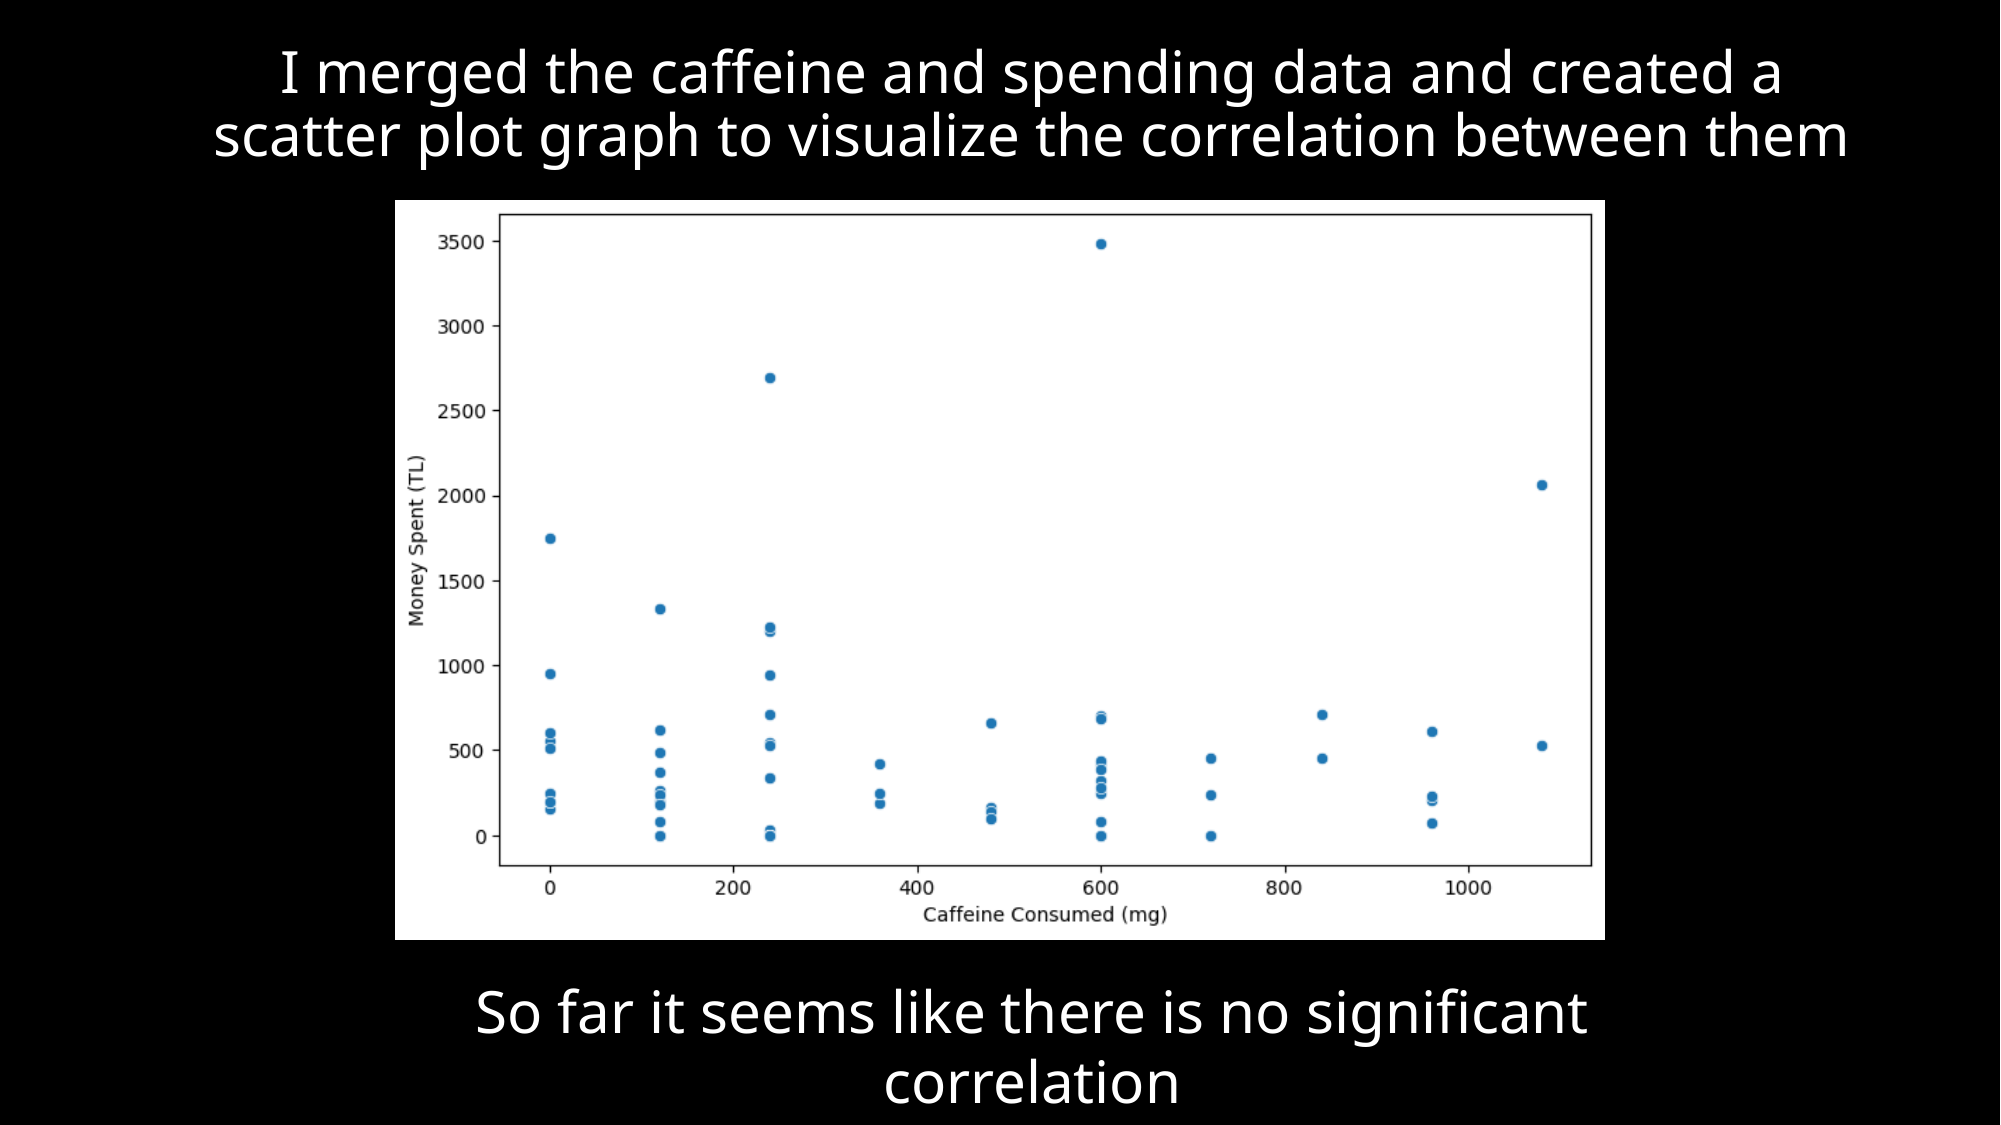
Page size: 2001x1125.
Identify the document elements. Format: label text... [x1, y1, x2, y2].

text_box So far it seems like there is no significant correlation [346, 967, 1718, 1122]
picture [395, 200, 1605, 940]
title I merged the caffeine and spending data and created a scatter plot graph to visualize the correlation between them [169, 40, 1895, 173]
